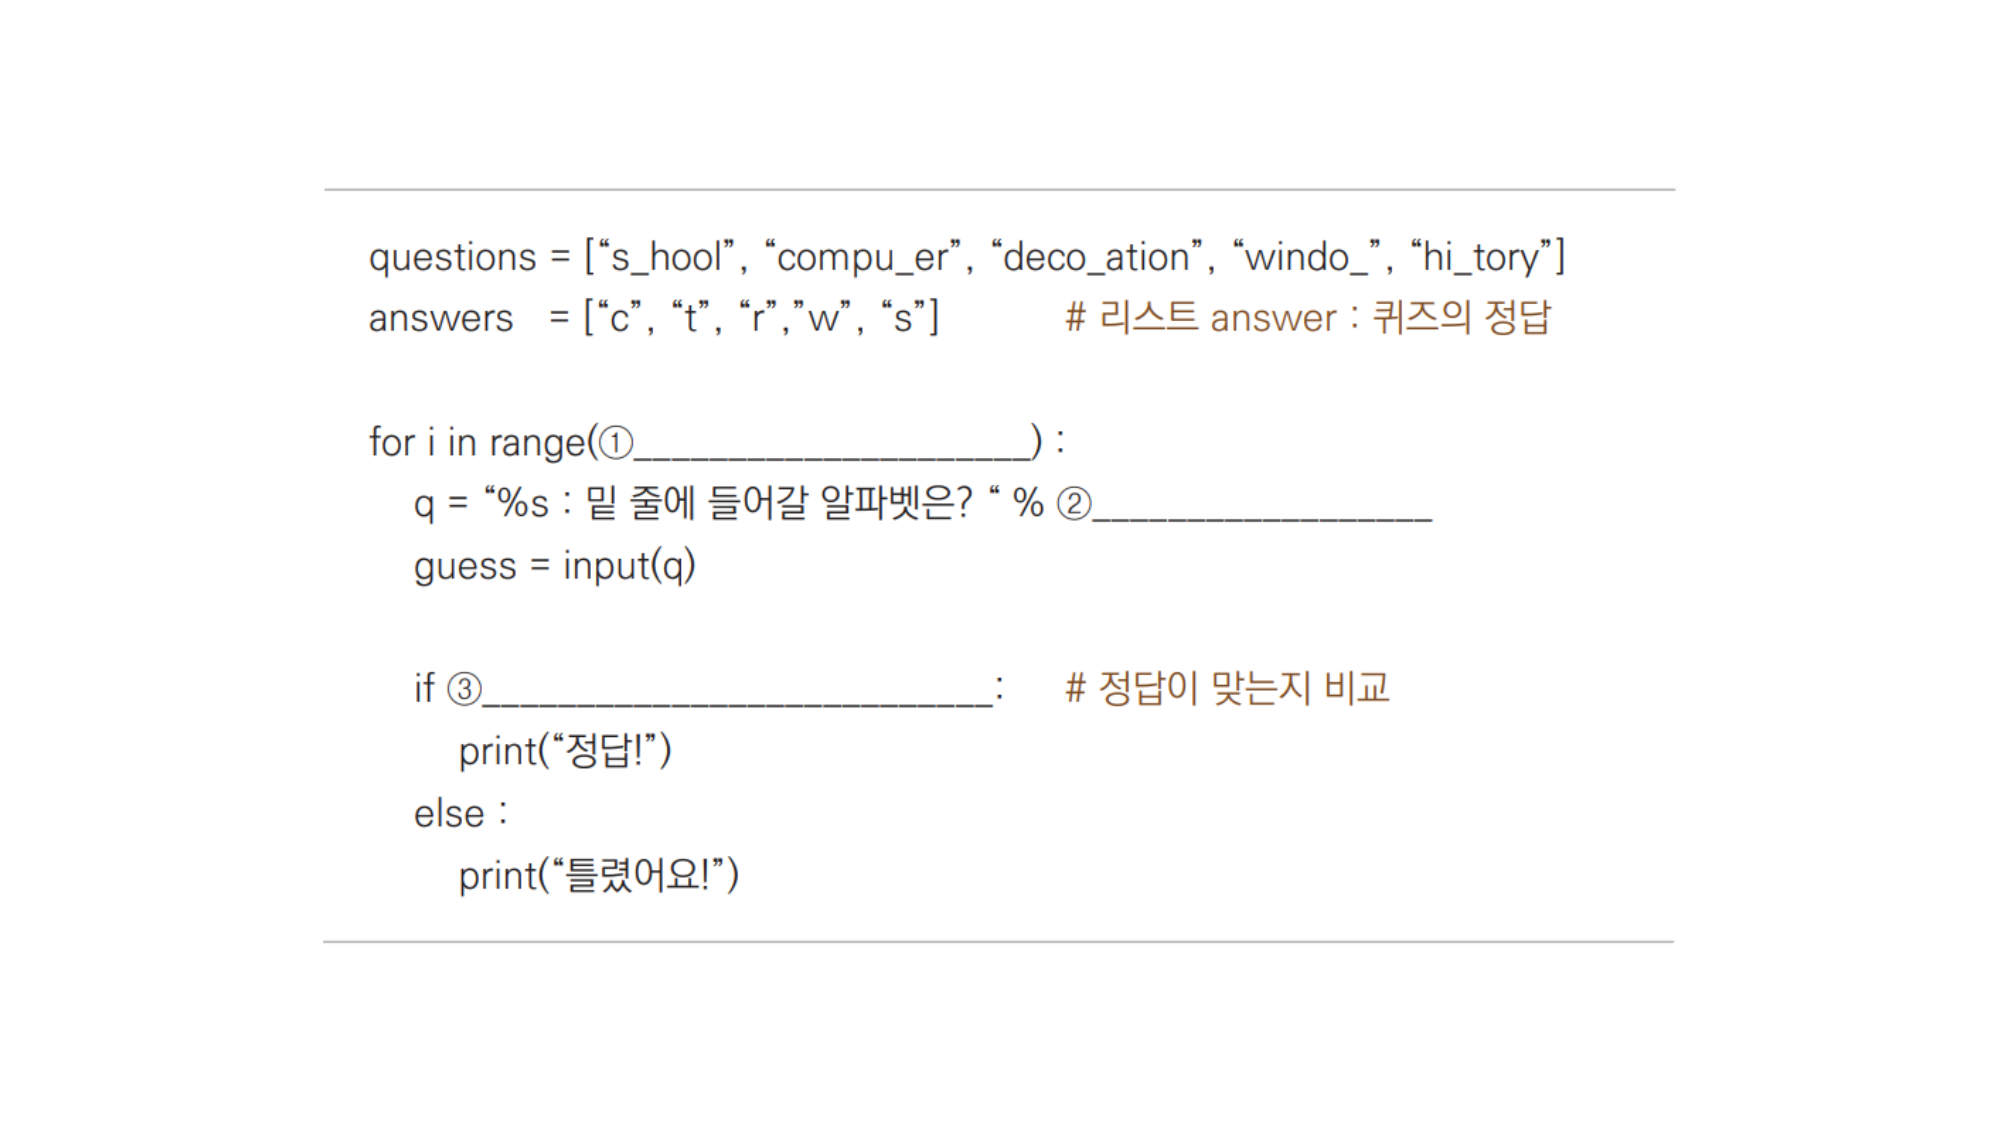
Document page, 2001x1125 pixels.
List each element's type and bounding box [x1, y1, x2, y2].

picture [302, 161, 1698, 964]
